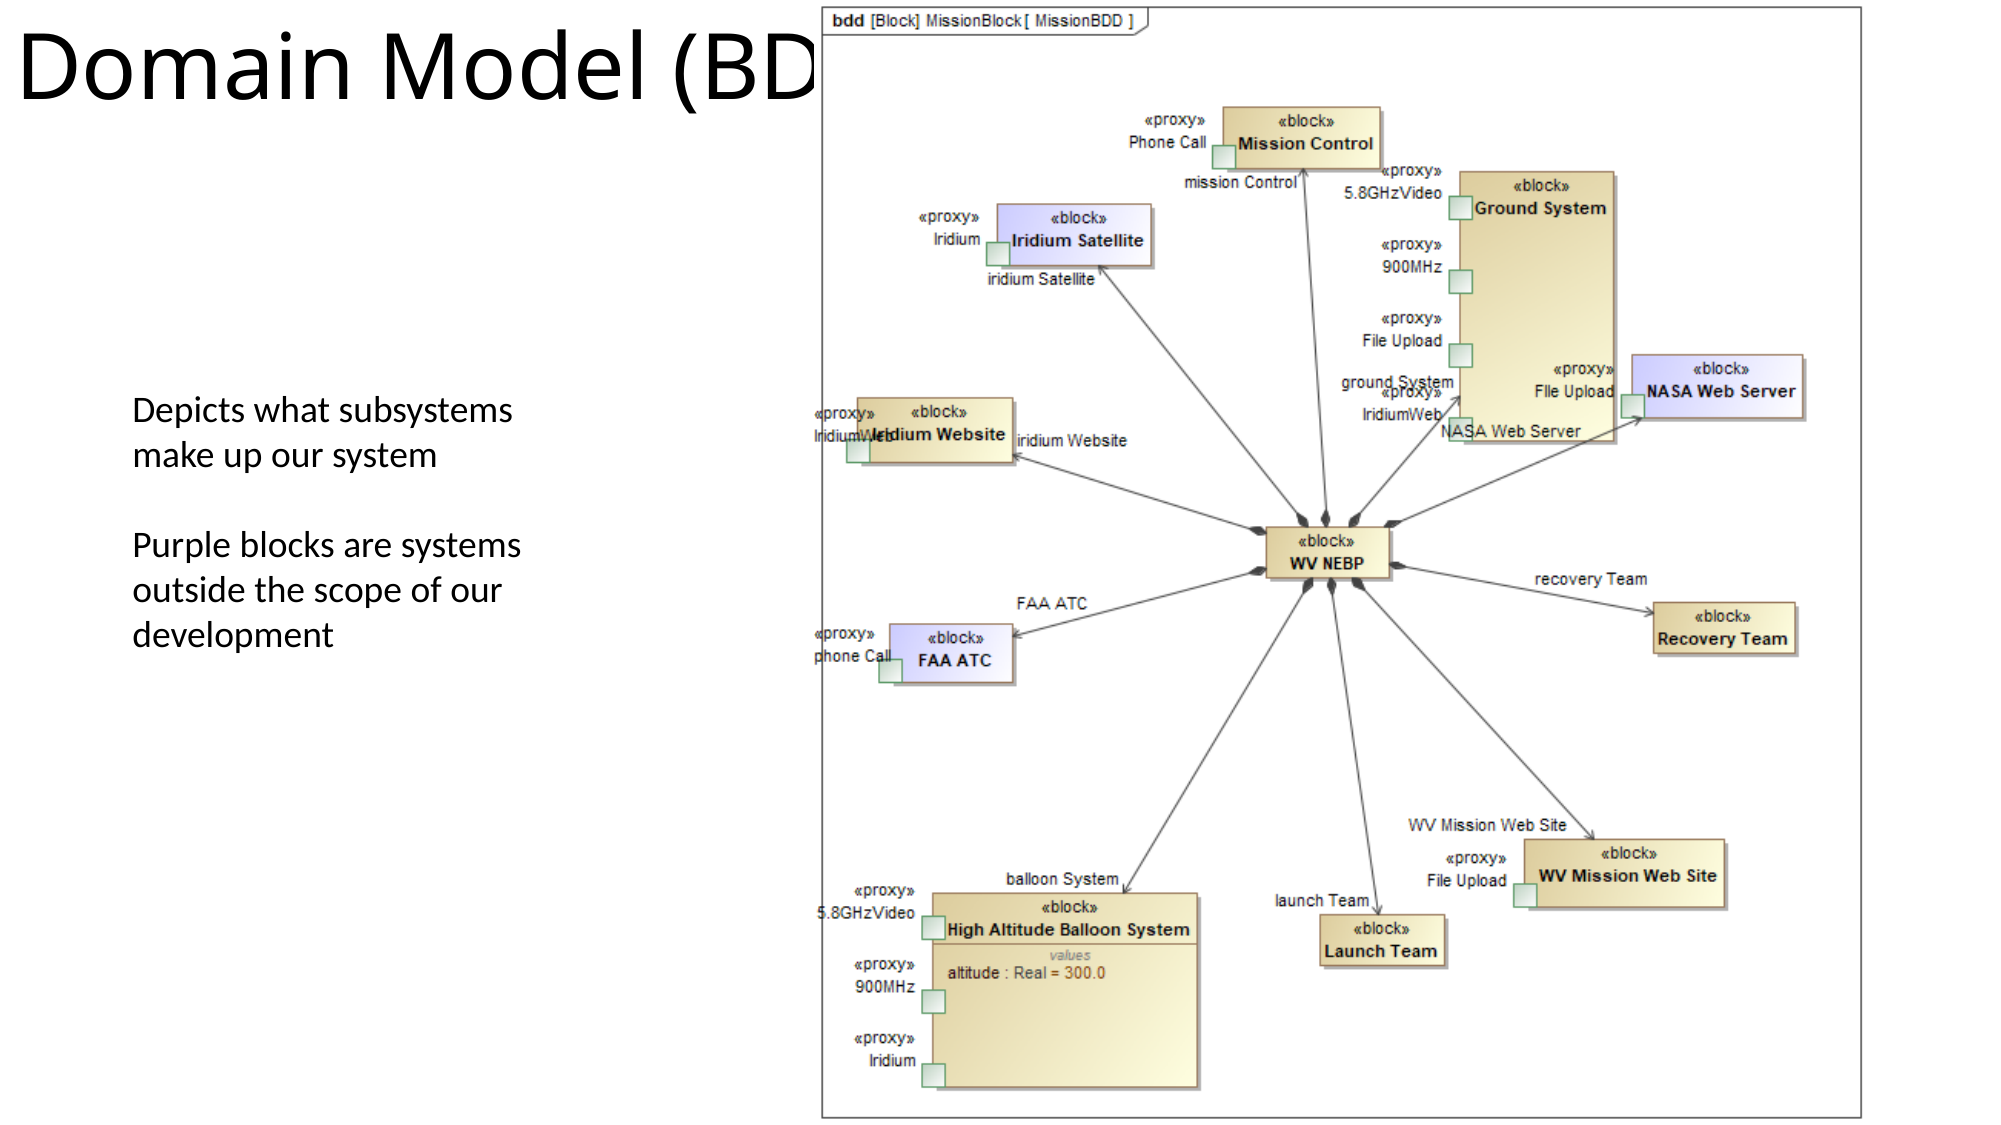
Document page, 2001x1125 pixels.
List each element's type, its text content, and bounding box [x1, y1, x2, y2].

text_box Depicts what subsystems make up our system Purple blocks are systems outside the scope of our development [117, 377, 569, 662]
title Domain Model (BDD) [0, 0, 813, 140]
picture [813, 0, 1876, 1125]
